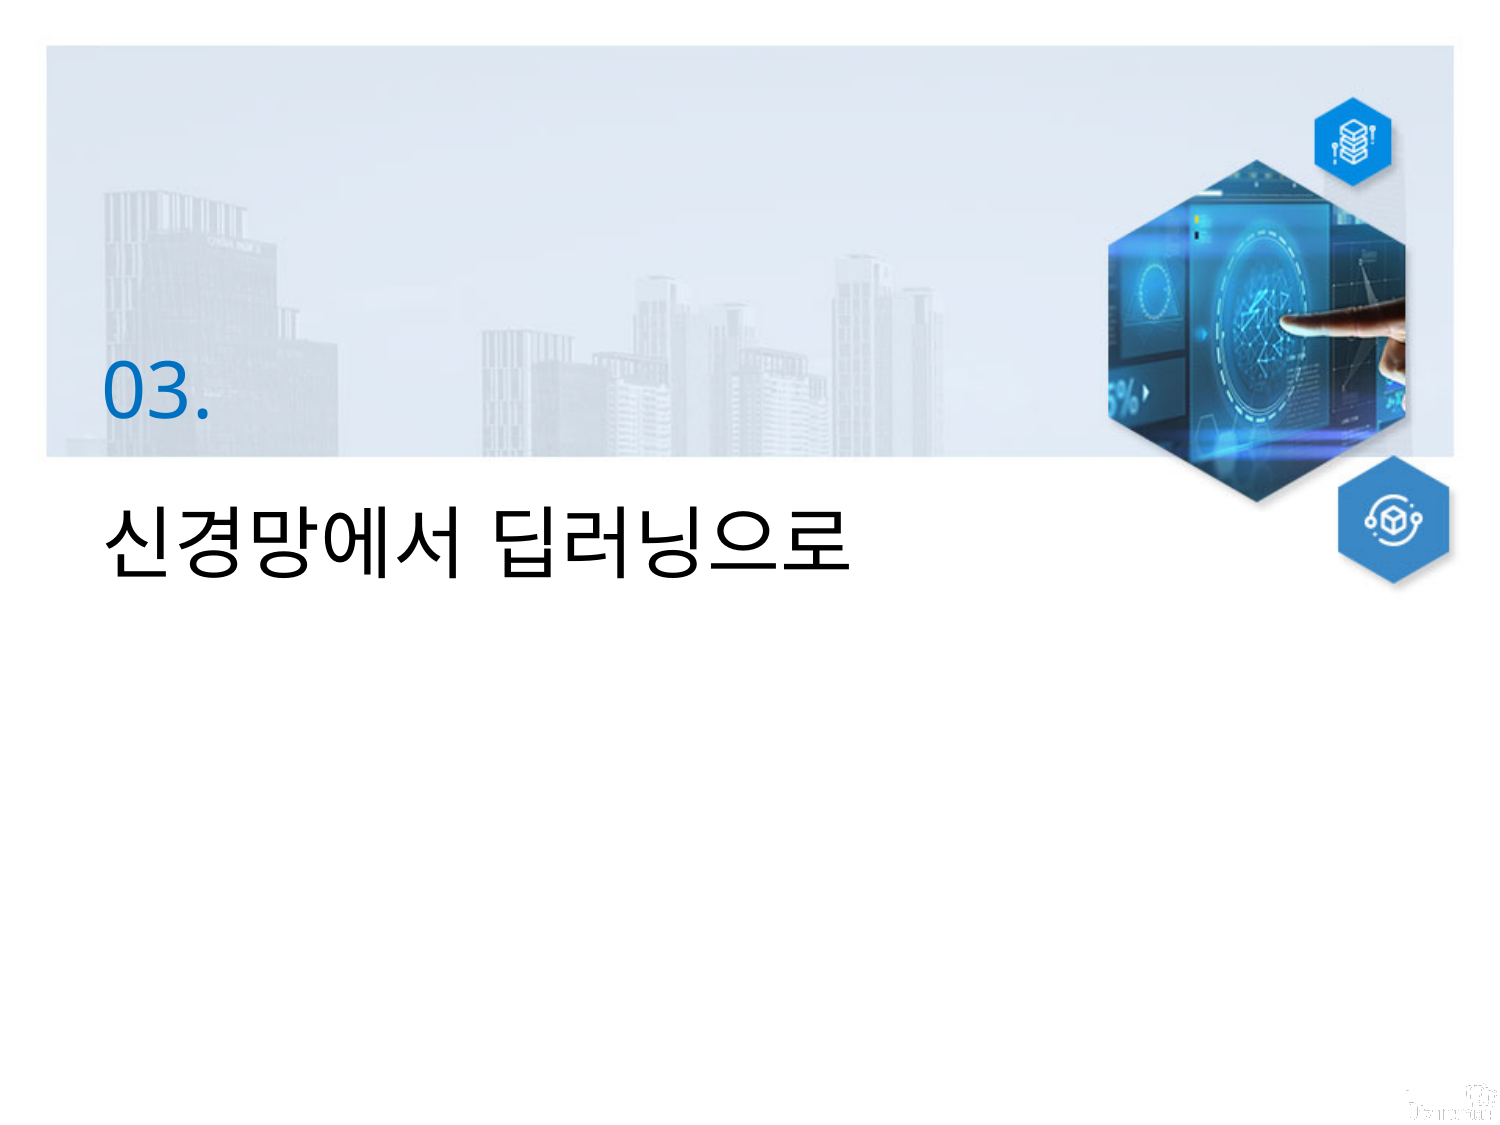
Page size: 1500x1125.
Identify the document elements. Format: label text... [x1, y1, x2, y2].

text_box 신경망에서 딥러닝으로 [86, 485, 1387, 567]
text_box 03. [86, 331, 265, 486]
picture [0, 0, 1500, 1125]
